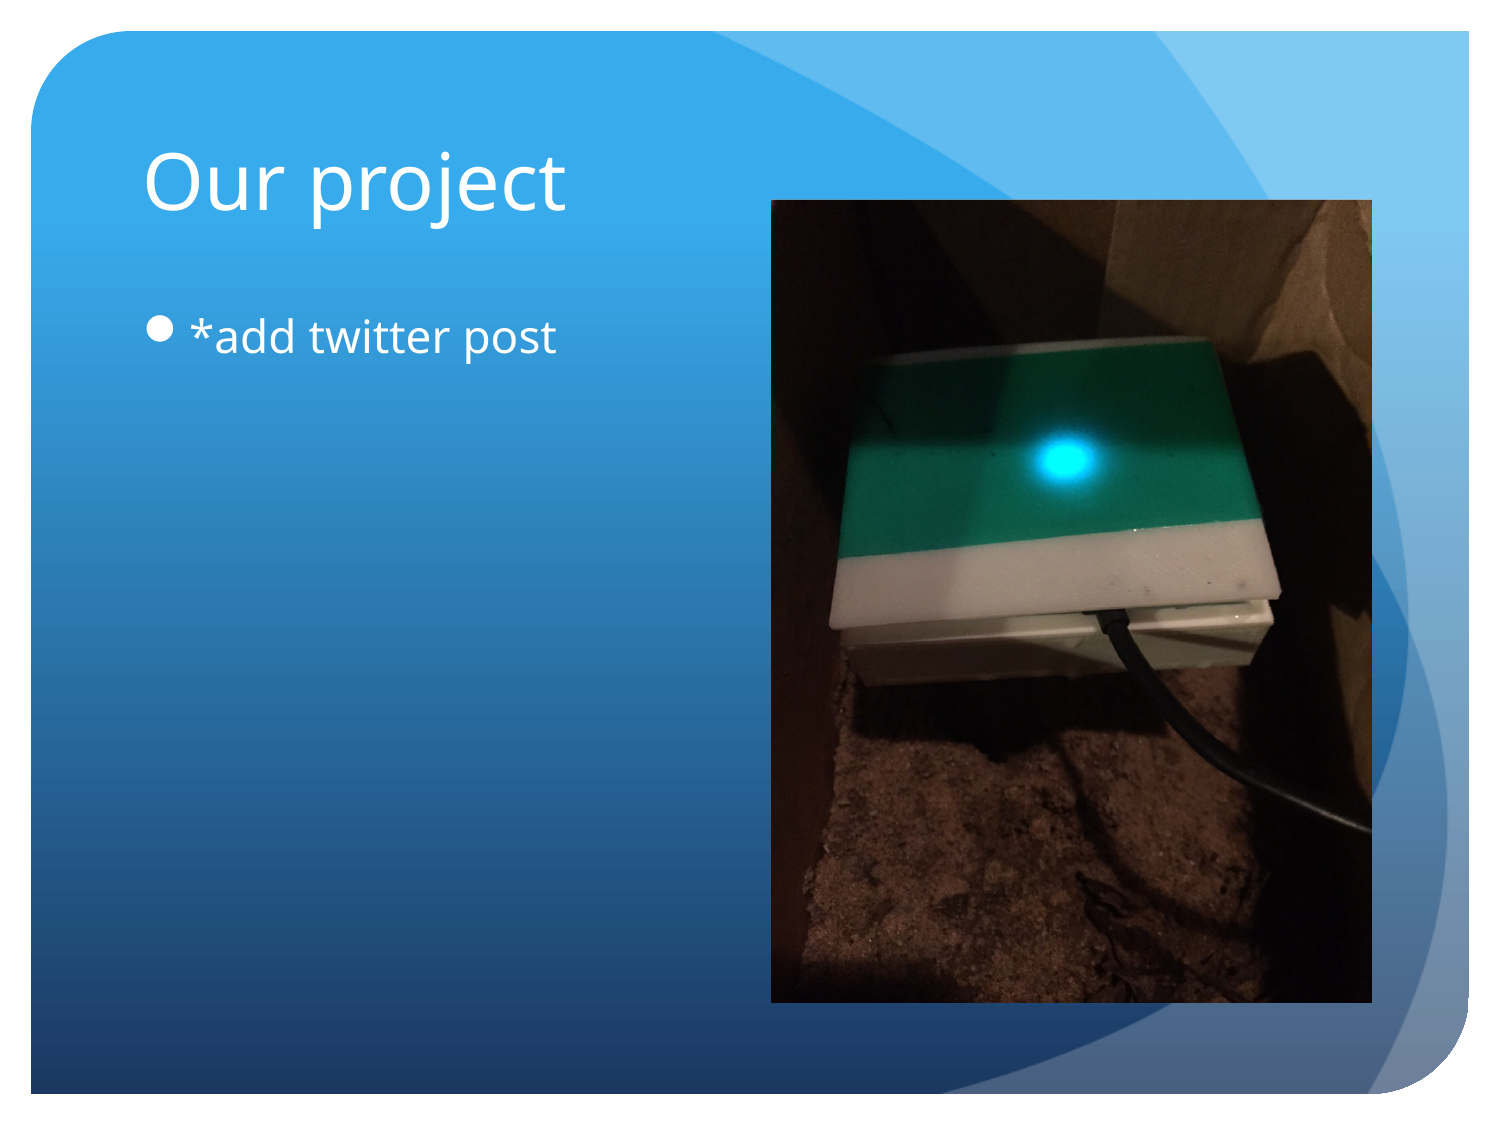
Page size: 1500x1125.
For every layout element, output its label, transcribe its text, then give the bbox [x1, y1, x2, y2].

title Our project [127, 62, 1372, 234]
list *add twitter post [127, 299, 771, 991]
picture [24, 30, 1473, 1094]
